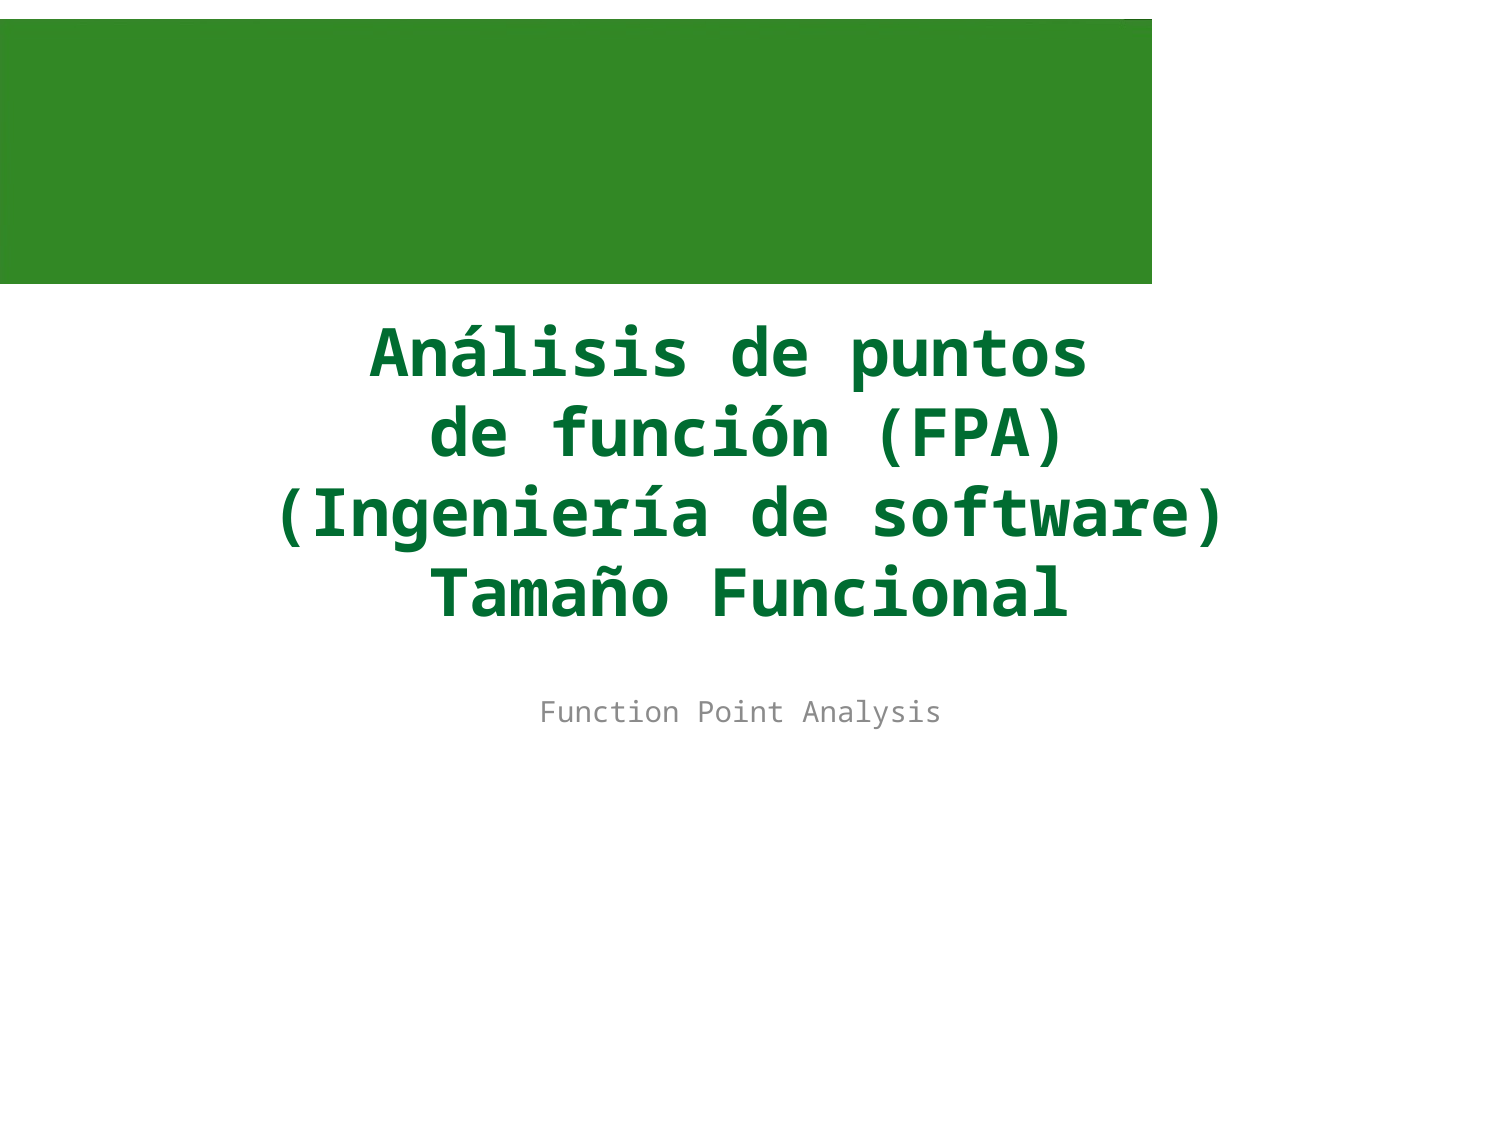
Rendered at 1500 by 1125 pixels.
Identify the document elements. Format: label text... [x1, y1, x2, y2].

title Análisis de puntos de función (FPA) (Ingeniería de software) Tamaño Funcional [112, 349, 1388, 591]
picture [0, 19, 1152, 284]
subtitle Function Point Analysis [478, 668, 1004, 830]
